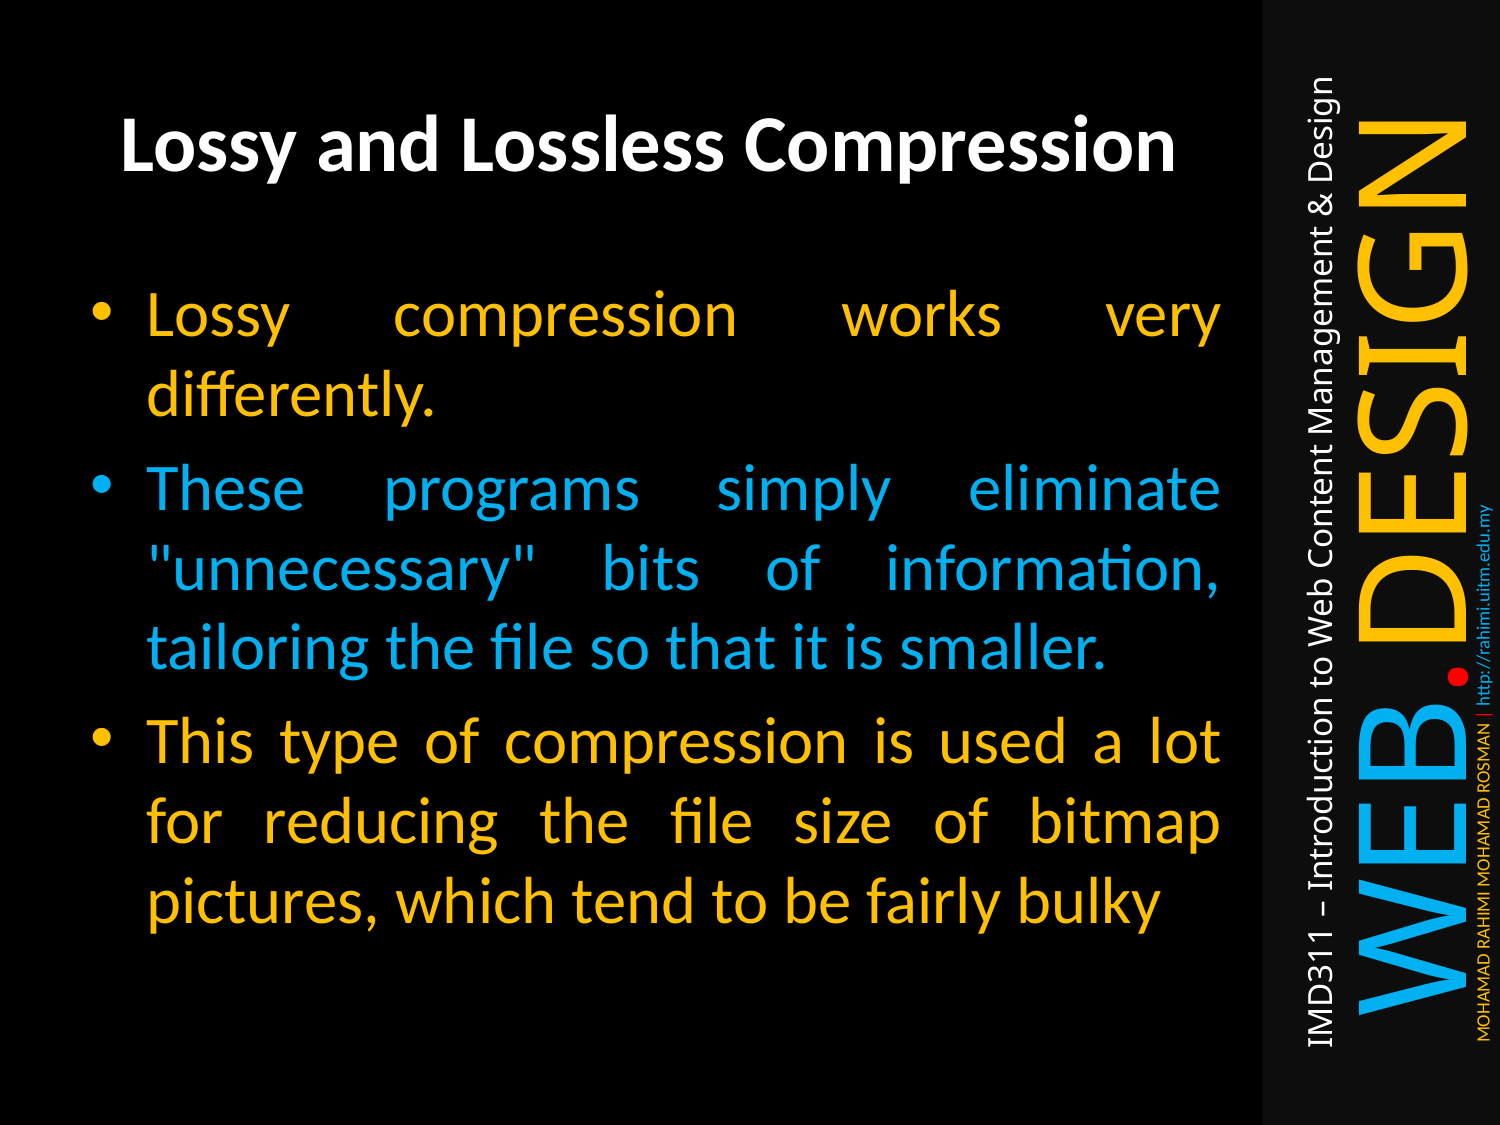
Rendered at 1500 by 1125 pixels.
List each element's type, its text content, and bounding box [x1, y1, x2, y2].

list Lossy compression works very differently. These programs simply eliminate "unnecessary" bits of information, tailoring the file so that it is smaller. This type of compression is used a lot for reducing the file size of bitmap pictures, which tend to be fairly bulky [75, 262, 1238, 1005]
title Lossy and Lossless Compression [75, 45, 1225, 233]
